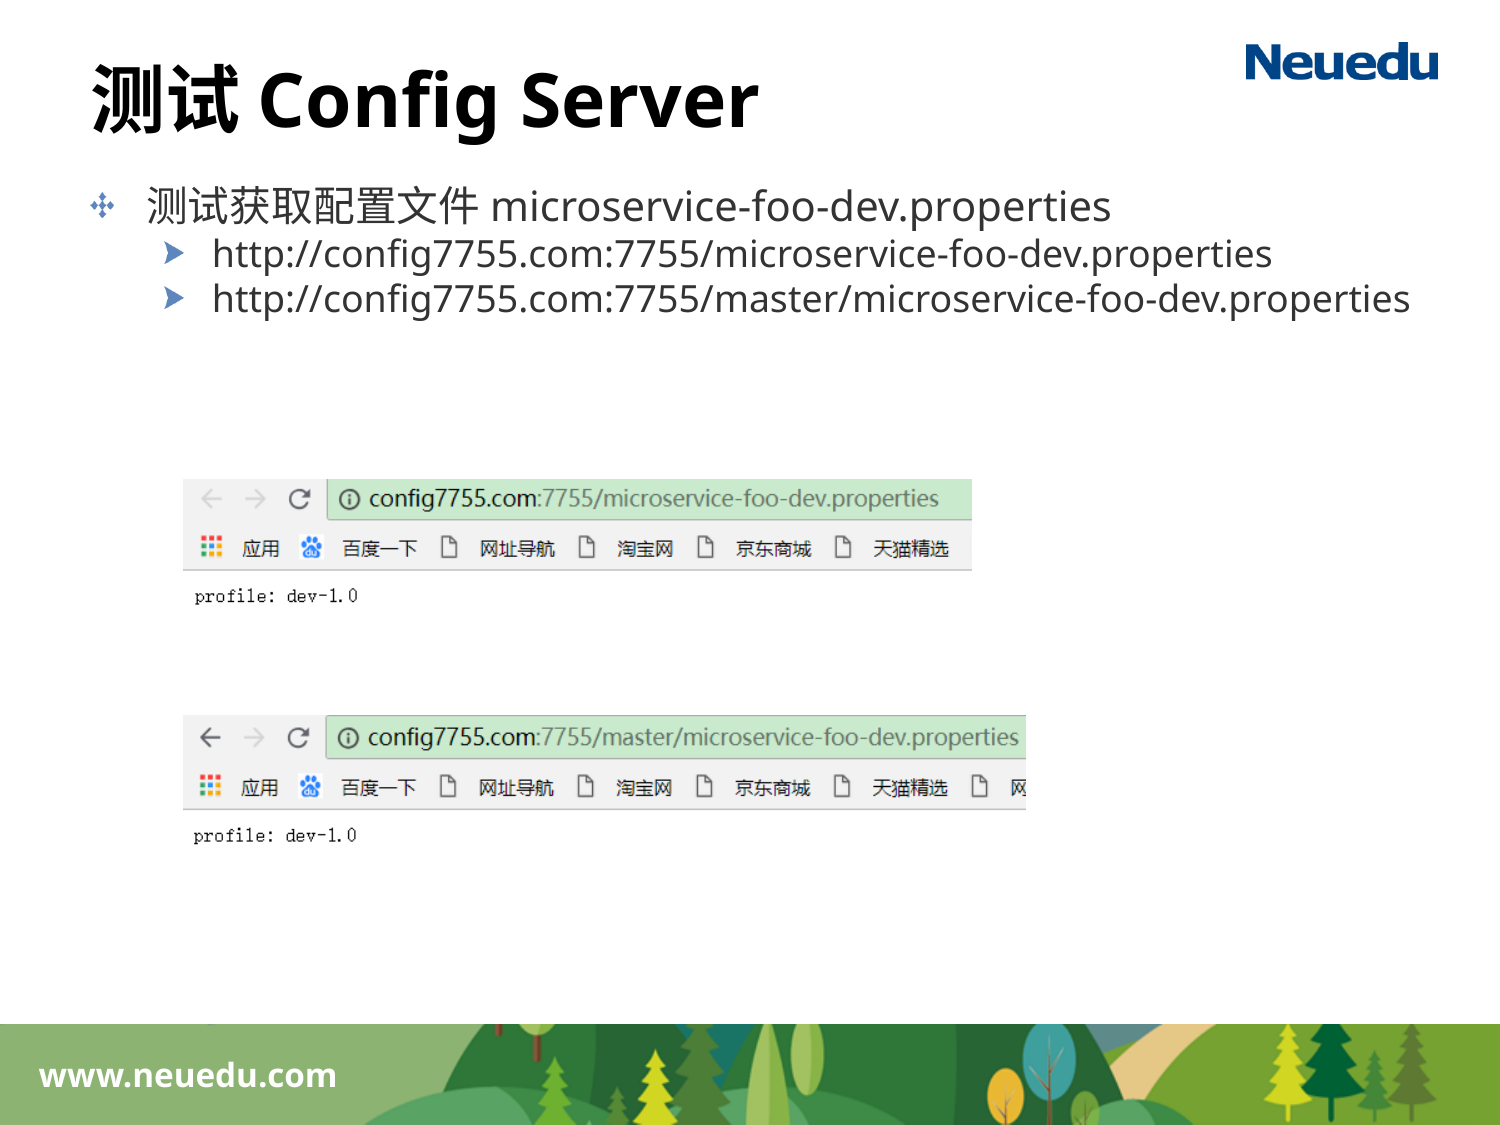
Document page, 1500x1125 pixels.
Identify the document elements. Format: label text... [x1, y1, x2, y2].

picture [90, 192, 114, 218]
title 测试Config Server [74, 44, 1426, 151]
picture [1246, 42, 1438, 80]
picture [164, 286, 184, 309]
picture [182, 479, 973, 651]
list 测试获取配置文件microservice-foo-dev.properties http://config7755.com:7755/microservice-foo-dev.properties http://config7755.com:7755/master/microservice-foo-dev.properties [75, 172, 1483, 988]
picture [182, 715, 1026, 857]
picture [0, 1024, 1500, 1125]
picture [164, 241, 184, 264]
